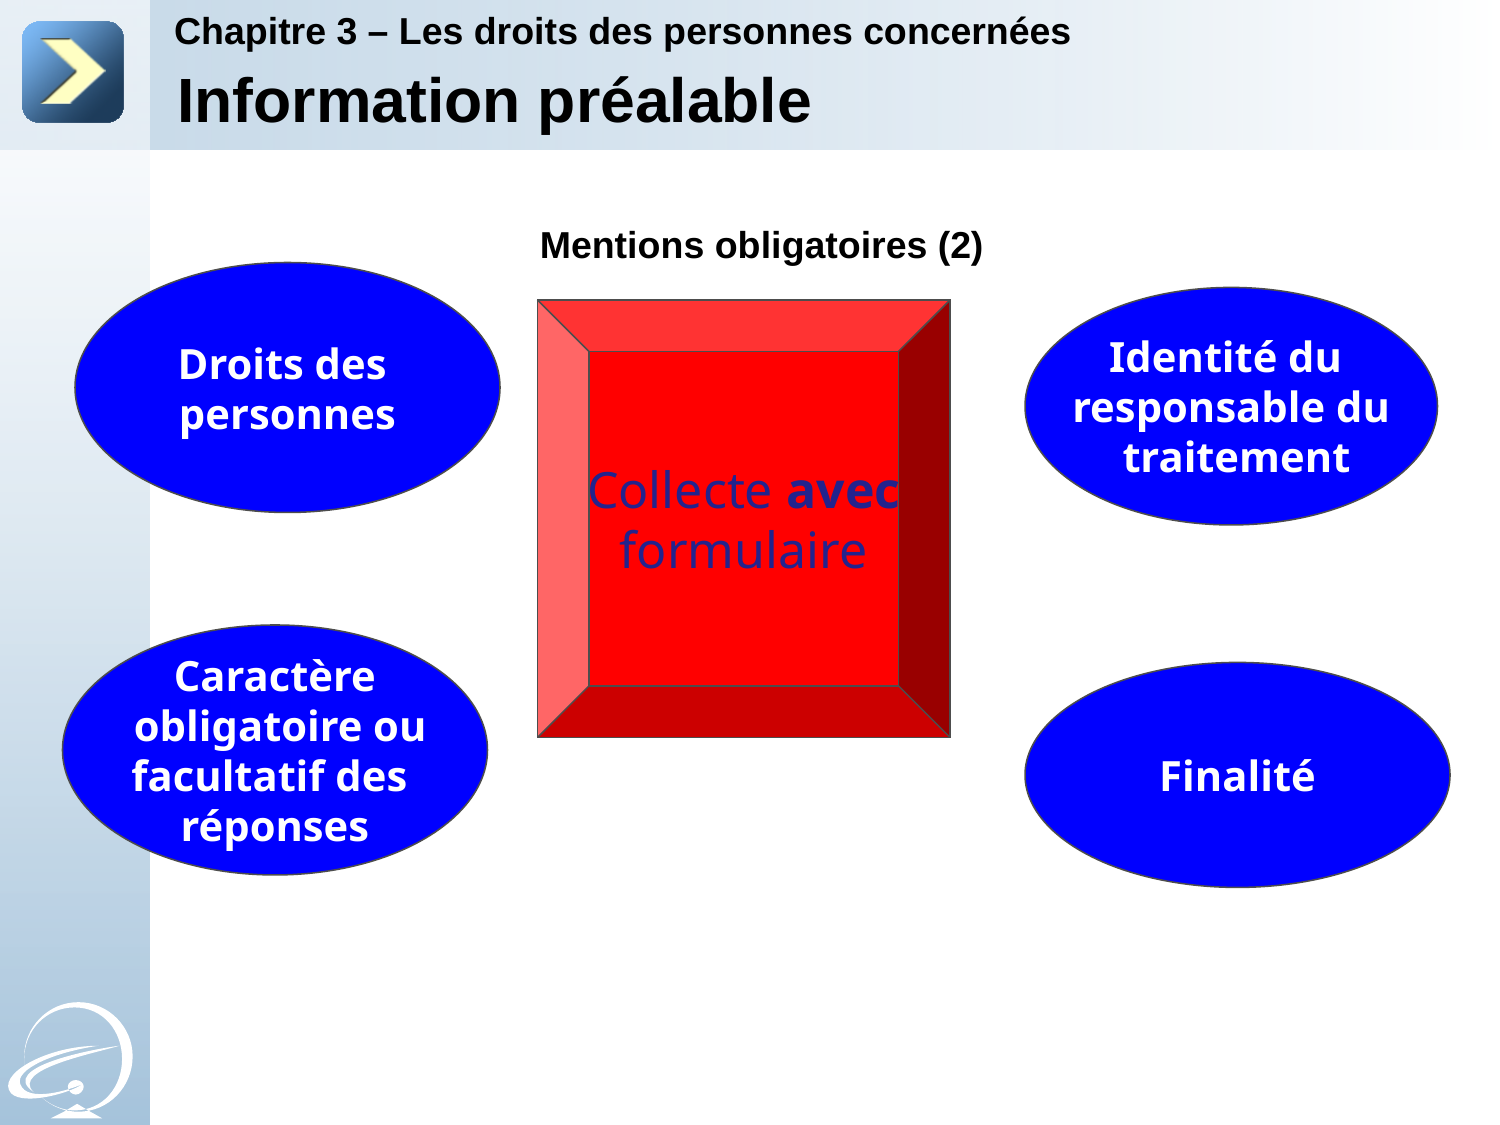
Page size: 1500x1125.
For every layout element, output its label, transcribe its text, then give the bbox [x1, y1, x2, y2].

text_box Chapitre 3 – Les droits des personnes concernées [159, 0, 1500, 60]
title Information préalable [162, 60, 1288, 141]
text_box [62, 199, 1451, 888]
picture [21, 19, 129, 127]
